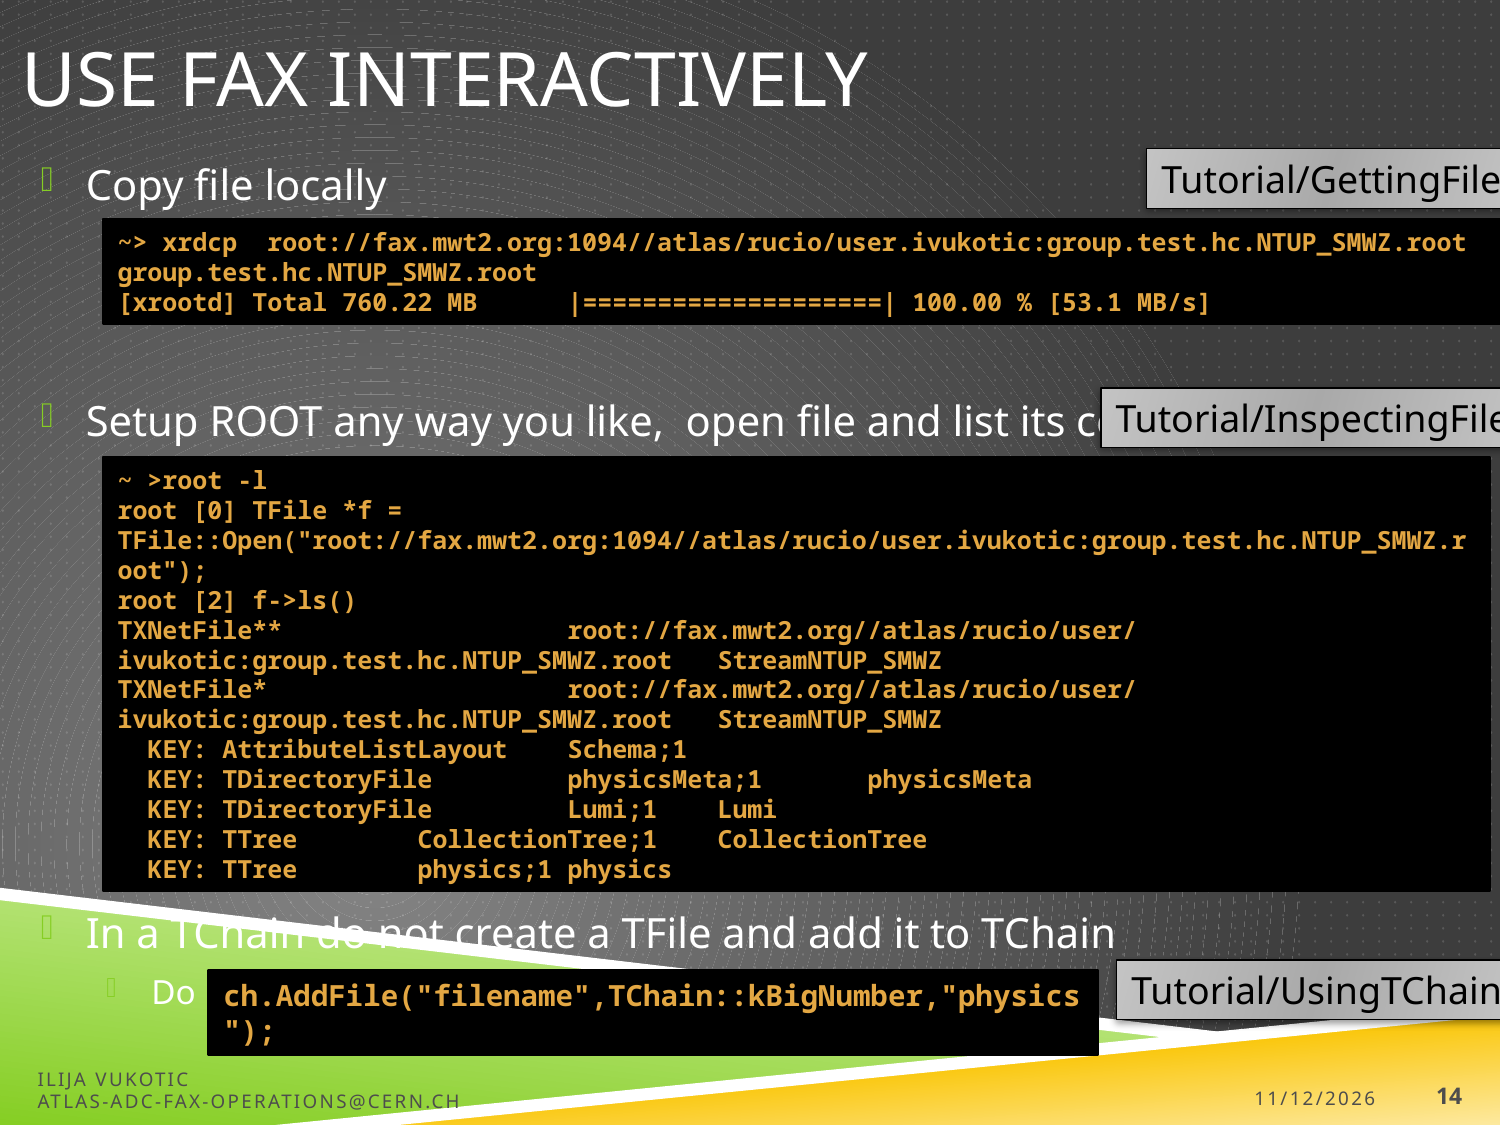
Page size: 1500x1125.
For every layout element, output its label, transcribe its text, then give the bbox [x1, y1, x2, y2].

text_box Tutorial/InspectingFile [1100, 387, 1500, 448]
slide_number 14 [1387, 1052, 1463, 1113]
footer Ilija Vukotic atlas-adc-fax-operations@cern.ch [37, 1052, 513, 1113]
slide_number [1050, 1052, 1375, 1113]
text_box ~ >root -l root [0] TFile *f = TFile::Open("root://fax.mwt2.org:1094//atlas/rucio/user.ivukotic:group.test.hc.NTUP_SMWZ.root"); root [2] f->ls() TXNetFile** root://fax.mwt2.org//atlas/rucio/user/ivukotic:group.test.hc.NTUP_SMWZ.root StreamNTUP_SMWZ TXNetFile* root://fax.mwt2.org//atlas/rucio/user/ivukotic:group.test.hc.NTUP_SMWZ.root StreamNTUP_SMWZ KEY: AttributeListLayout Schema;1 KEY: TDirectoryFile physicsMeta;1 physicsMeta KEY: TDirectoryFile Lumi;1 Lumi KEY: TTree CollectionTree;1 CollectionTree KEY: TTree physics;1 physics [102, 456, 1491, 892]
list Copy file locally Setup ROOT any way you like, open file and list its content In a TChain do not create a TFile and add it to TChain Do [29, 150, 1463, 1097]
text_box ch.AddFile("filename",TChain::kBigNumber,"physics"); [207, 969, 1099, 1056]
text_box Tutorial/GettingFile [1146, 148, 1500, 209]
text_box ~> xrdcp root://fax.mwt2.org:1094//atlas/rucio/user.ivukotic:group.test.hc.NTUP_SMWZ.root group.test.hc.NTUP_SMWZ.root [xrootd] Total 760.22 MB |====================| 100.00 % [53.1 MB/s] [102, 218, 1500, 325]
text_box Tutorial/UsingTChain [1116, 959, 1500, 1020]
title Use fax interactively [21, 2, 1297, 151]
